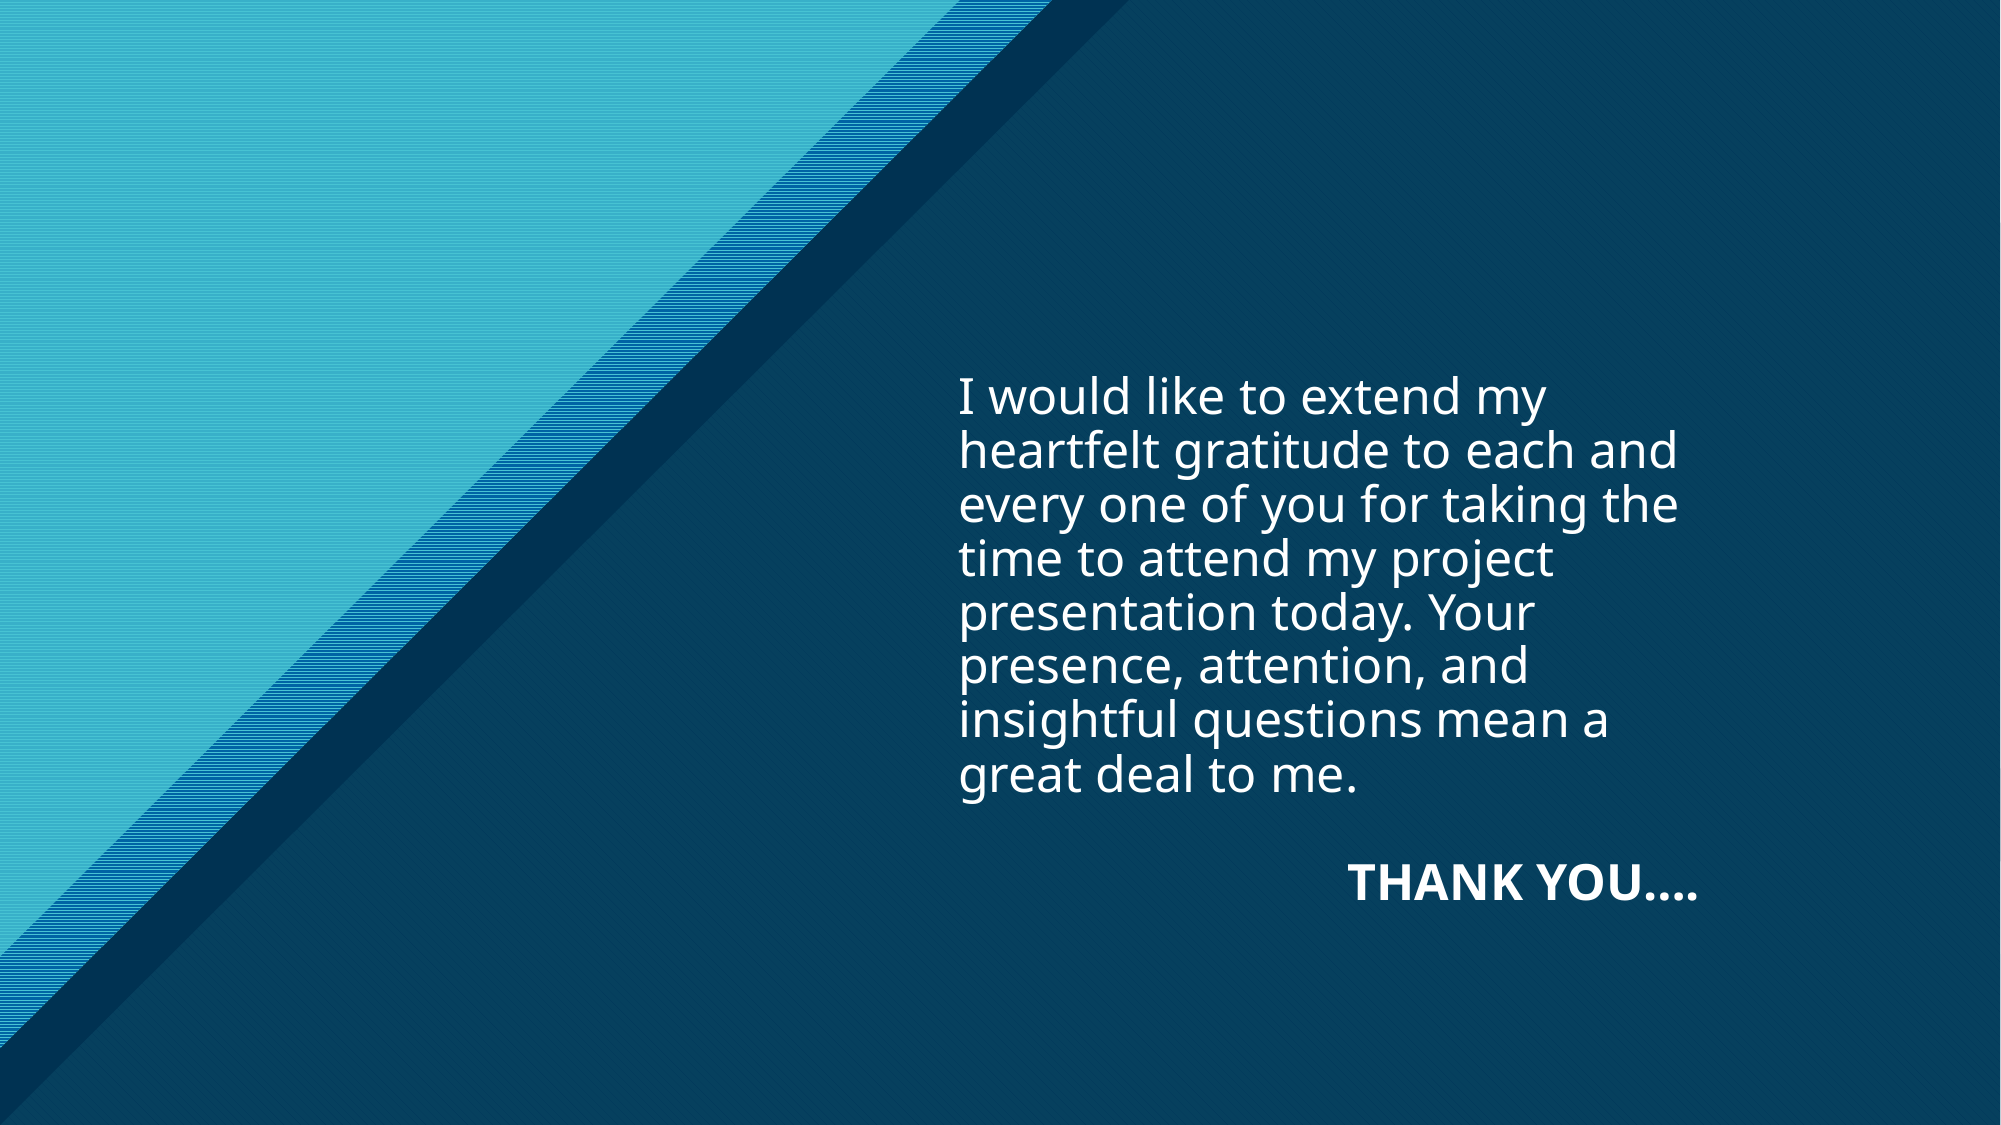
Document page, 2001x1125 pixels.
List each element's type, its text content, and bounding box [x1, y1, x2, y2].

title I would like to extend my heartfelt gratitude to each and every one of you for taking the time to attend my project presentation today. Your presence, attention, and insightful questions mean a great deal to me. THANK YOU…. [943, 343, 1720, 939]
